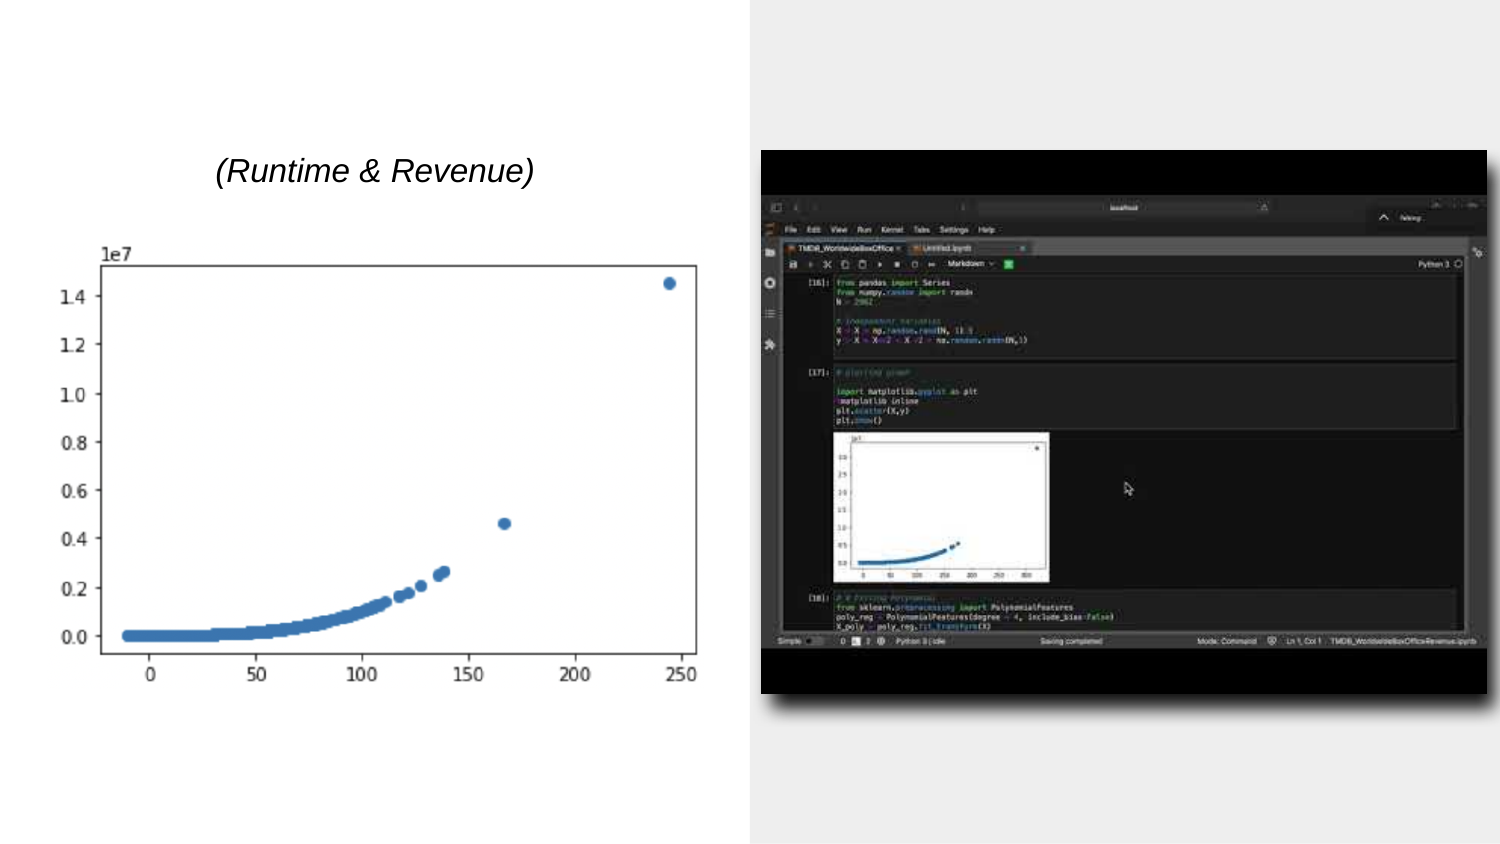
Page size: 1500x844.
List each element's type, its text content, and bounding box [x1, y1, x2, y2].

picture [47, 242, 704, 690]
title (Runtime & Revenue) [43, 0, 708, 244]
picture [761, 150, 1487, 694]
